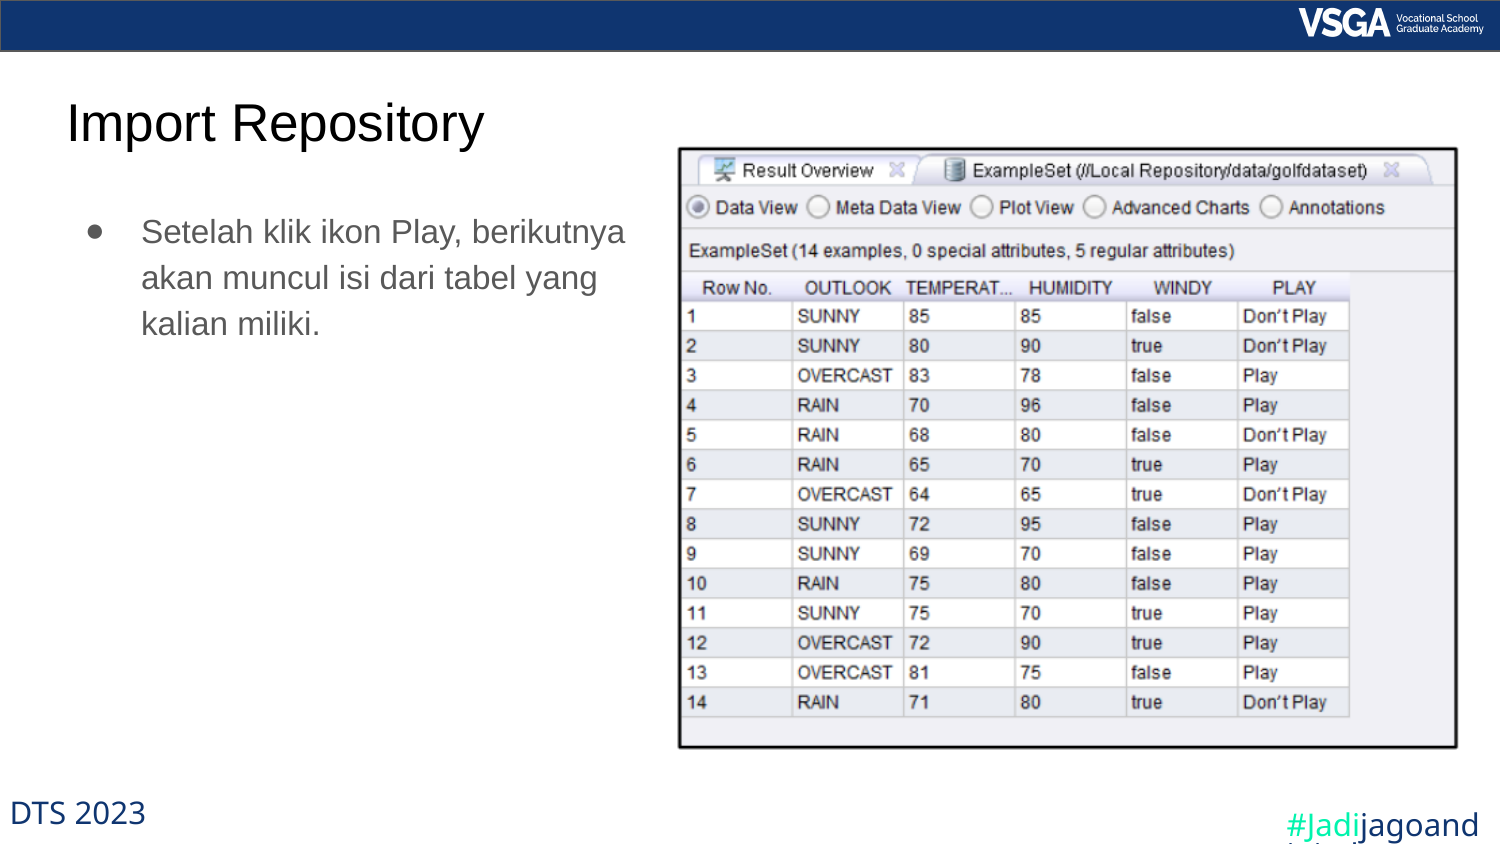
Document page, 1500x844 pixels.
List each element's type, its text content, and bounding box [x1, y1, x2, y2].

picture [1284, 0, 1498, 79]
list Setelah klik ikon Play, berikutnya akan muncul isi dari tabel yang kalian miliki. [51, 189, 669, 750]
picture [674, 144, 1461, 750]
title Import Repository [51, 72, 1449, 167]
